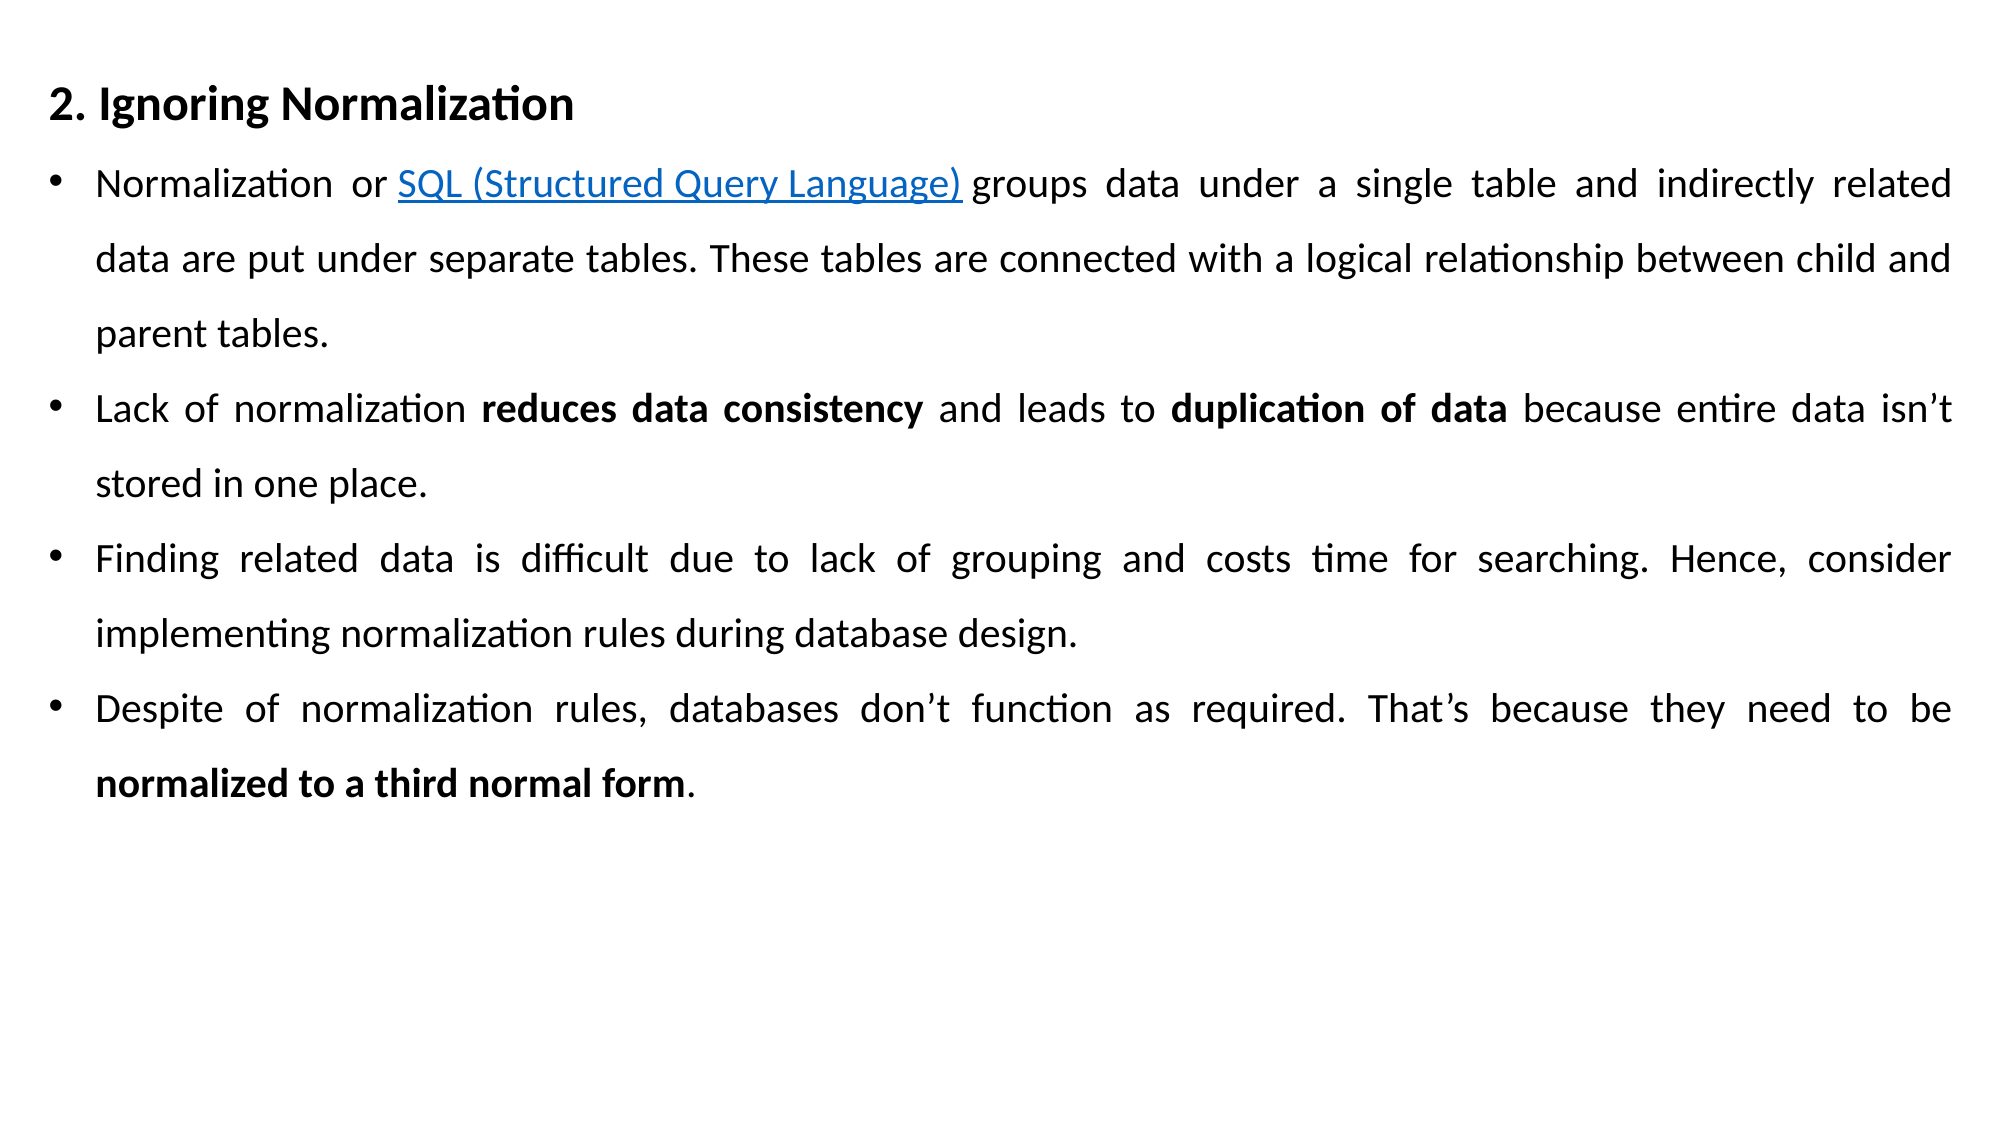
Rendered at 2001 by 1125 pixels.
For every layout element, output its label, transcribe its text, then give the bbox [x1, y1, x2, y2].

text_box 2. Ignoring Normalization Normalization or SQL (Structured Query Language) groups data under a single table and indirectly related data are put under separate tables. These tables are connected with a logical relationship between child and parent tables. Lack of normalization reduces data consistency and leads to duplication of data because entire data isn’t stored in one place. Finding related data is difficult due to lack of grouping and costs time for searching. Hence, consider implementing normalization rules during database design. Despite of normalization rules, databases don’t function as required. That’s because they need to be normalized to a third normal form. [33, 33, 1969, 813]
